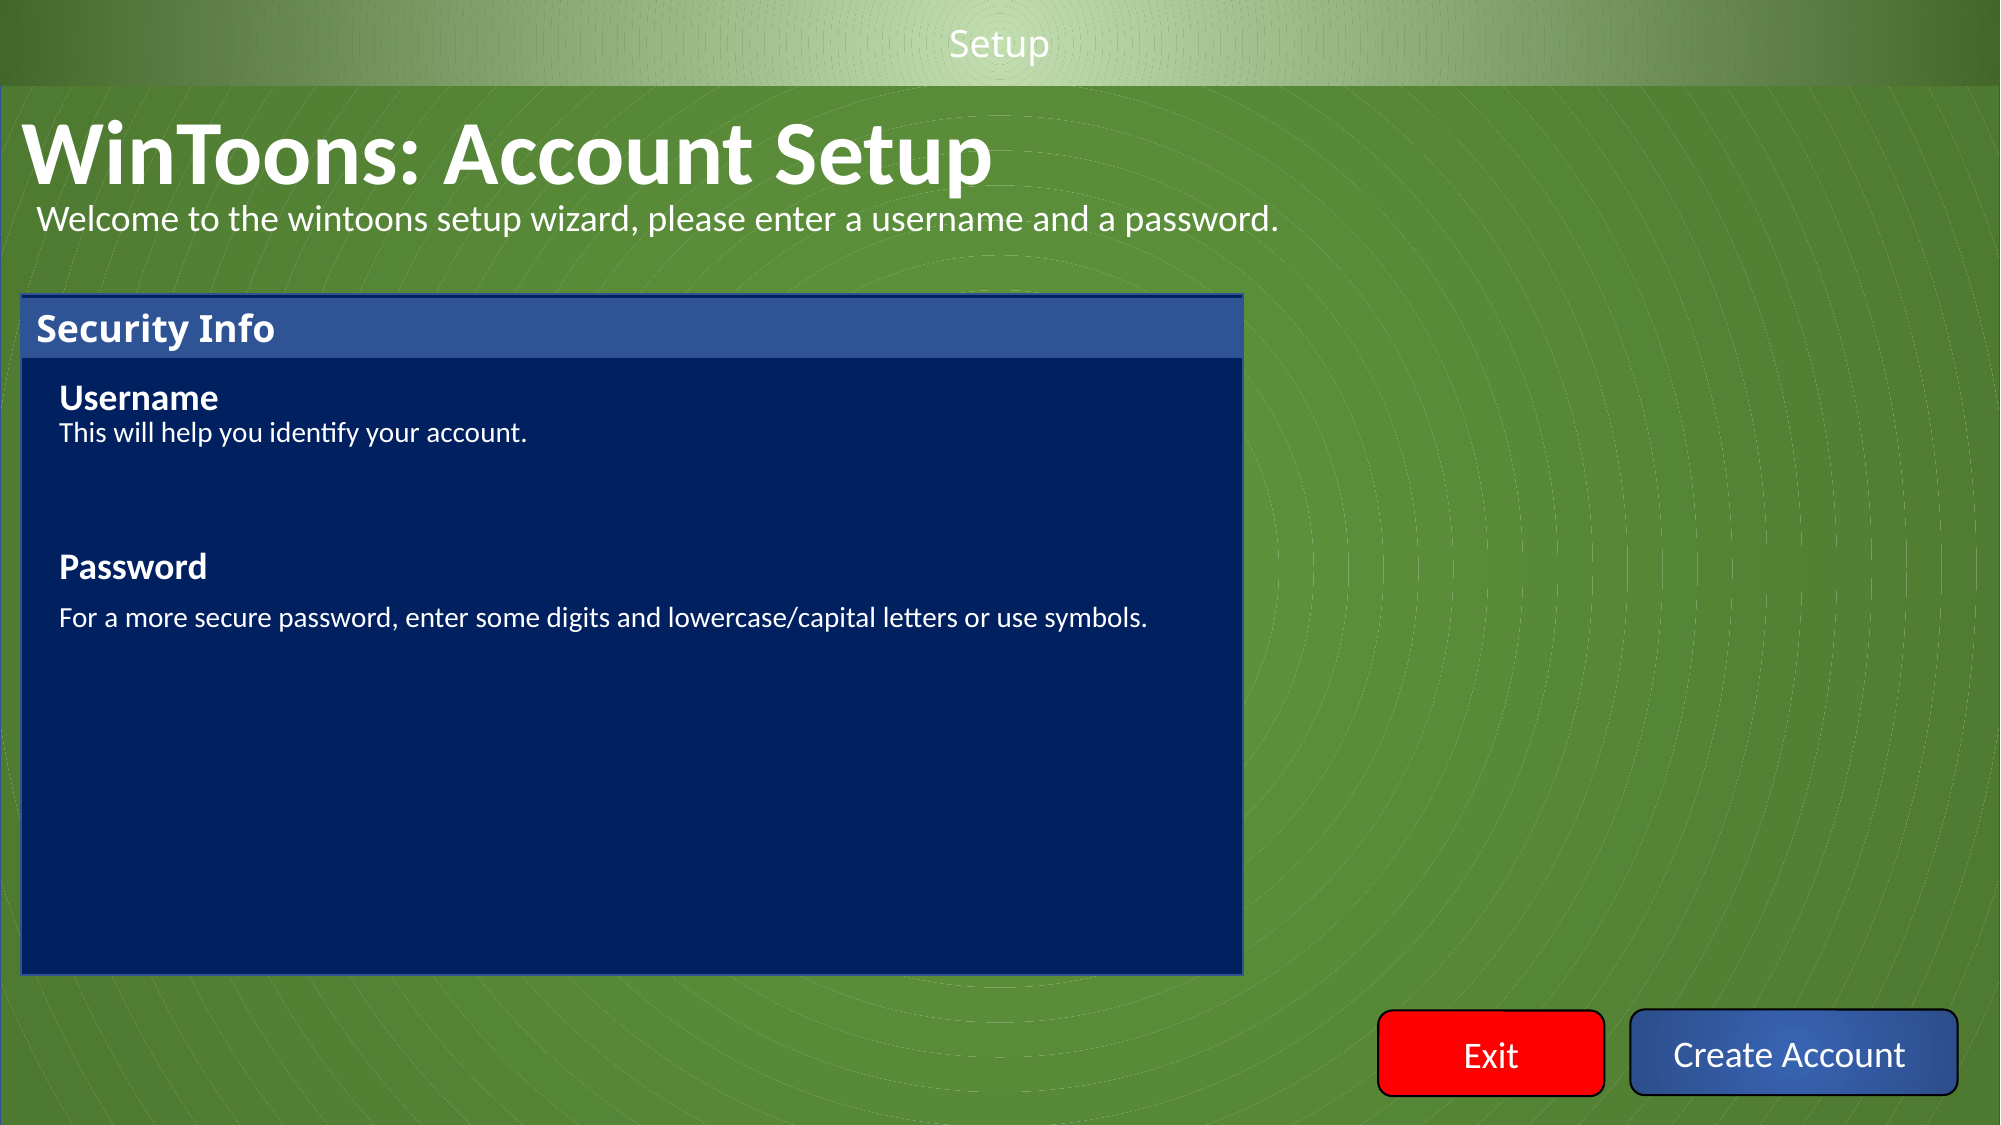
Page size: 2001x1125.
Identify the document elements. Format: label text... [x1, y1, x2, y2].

text_box Create Account [1630, 1009, 1958, 1096]
text_box Setup [0, 0, 2000, 86]
text_box Exit [1378, 1010, 1605, 1097]
text_box WinToons: Account Setup [6, 85, 1566, 211]
text_box Welcome to the wintoons setup wizard, please enter a username and a password. [21, 186, 1379, 247]
text_box [0, 86, 2000, 1125]
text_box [20, 293, 1244, 976]
